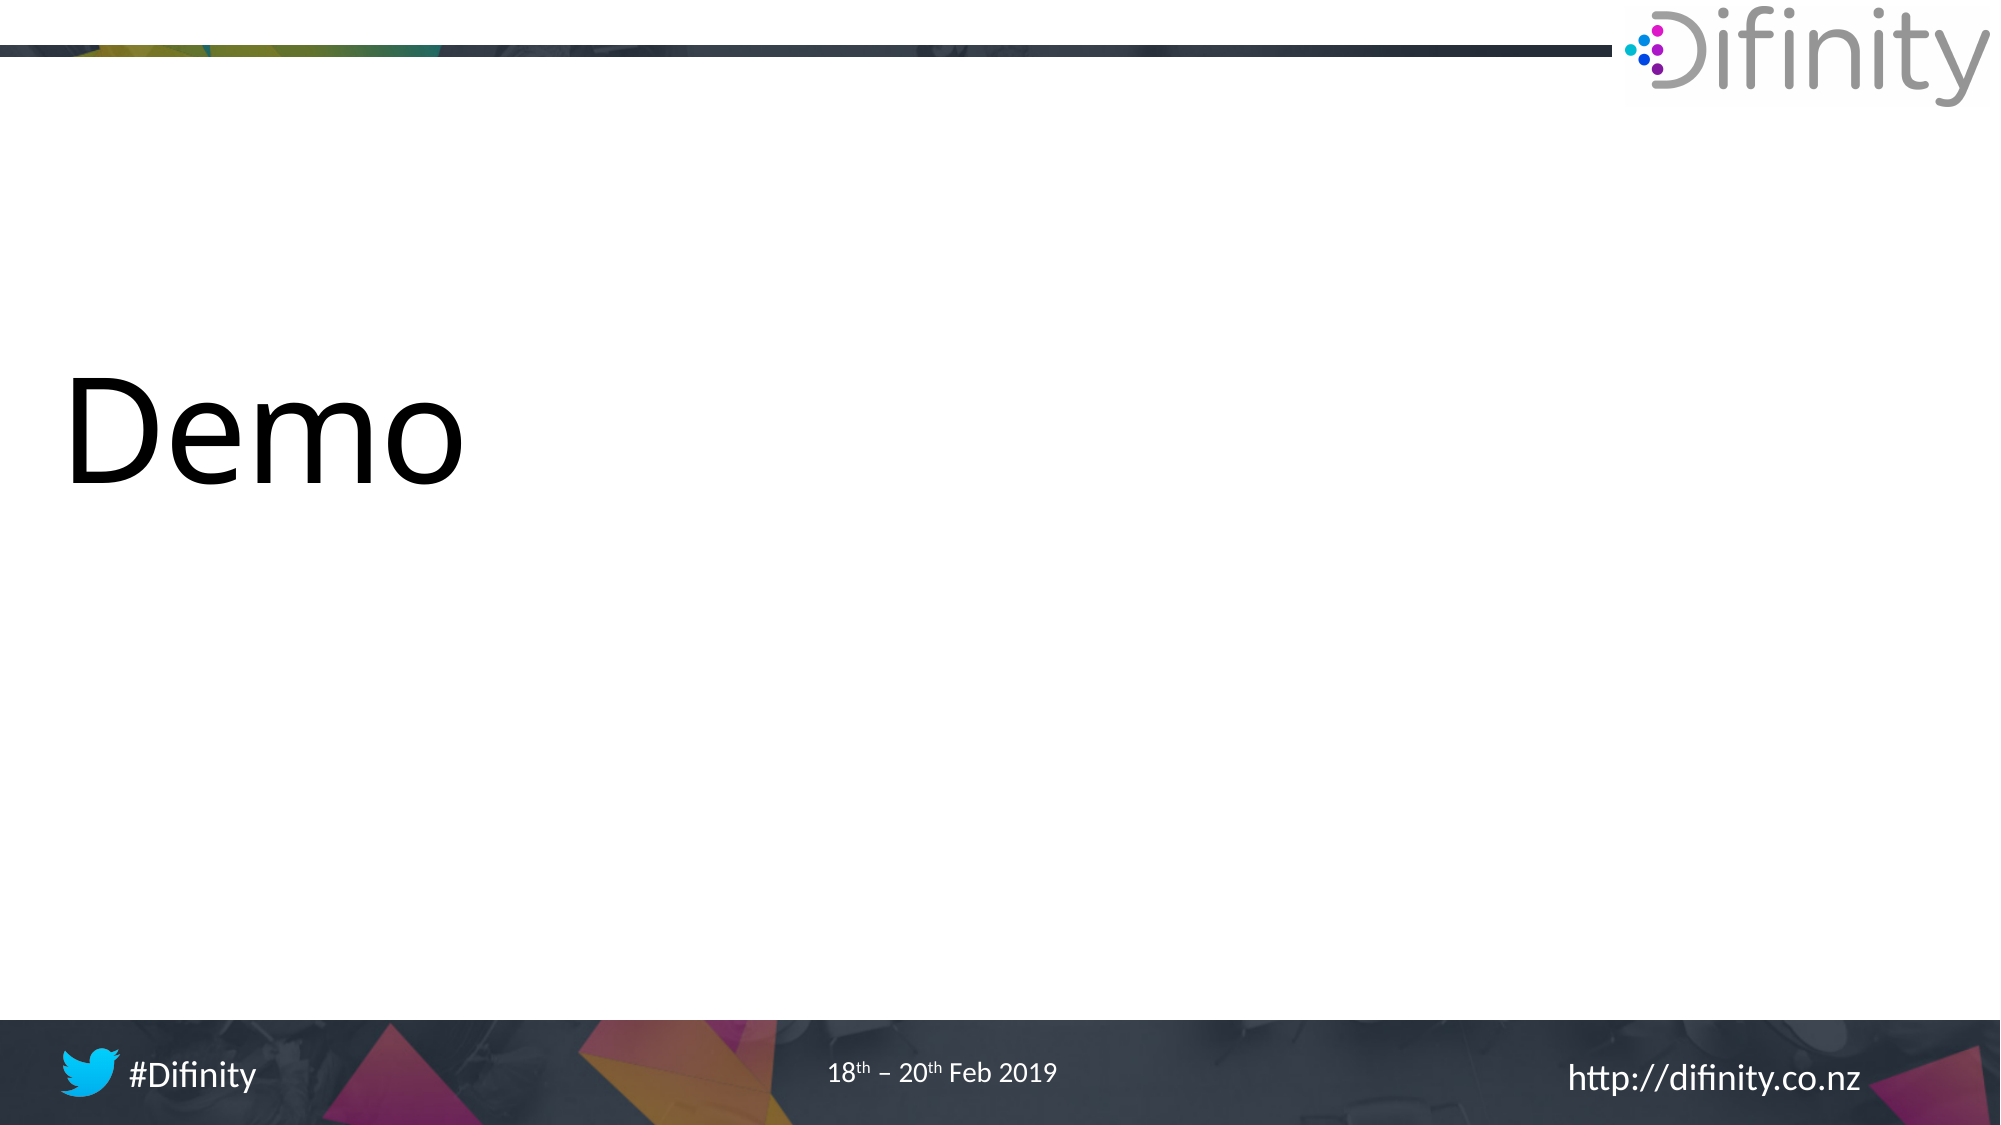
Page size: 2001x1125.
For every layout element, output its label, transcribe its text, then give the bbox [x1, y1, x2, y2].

title Demo [44, 341, 1956, 532]
picture [0, 45, 1612, 57]
picture [0, 1020, 2000, 1125]
picture [1625, 6, 1990, 107]
